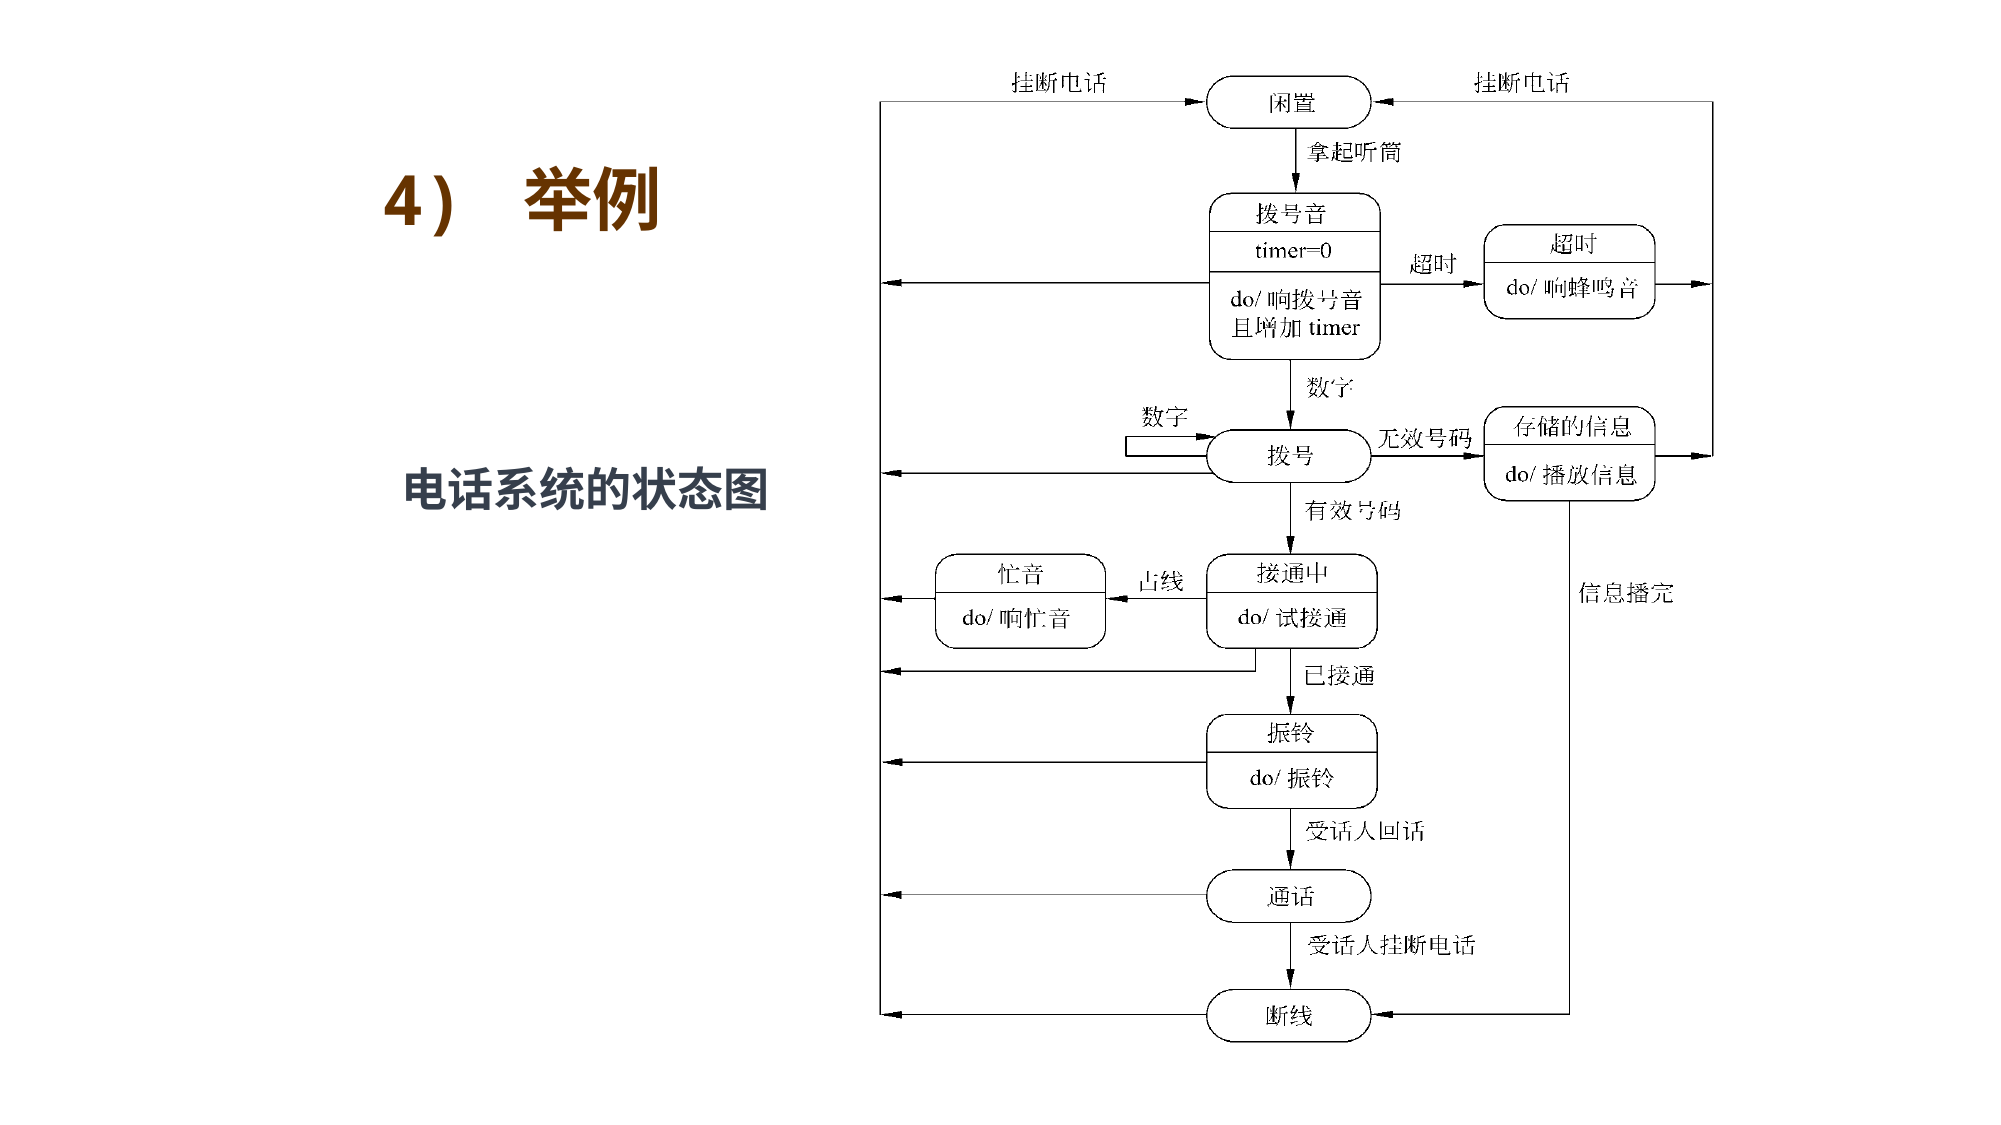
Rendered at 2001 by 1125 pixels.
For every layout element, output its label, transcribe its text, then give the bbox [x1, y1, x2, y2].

text_box 4) 举例 [367, 149, 706, 247]
picture [861, 57, 1736, 1058]
text_box 电话系统的状态图 [367, 453, 804, 524]
